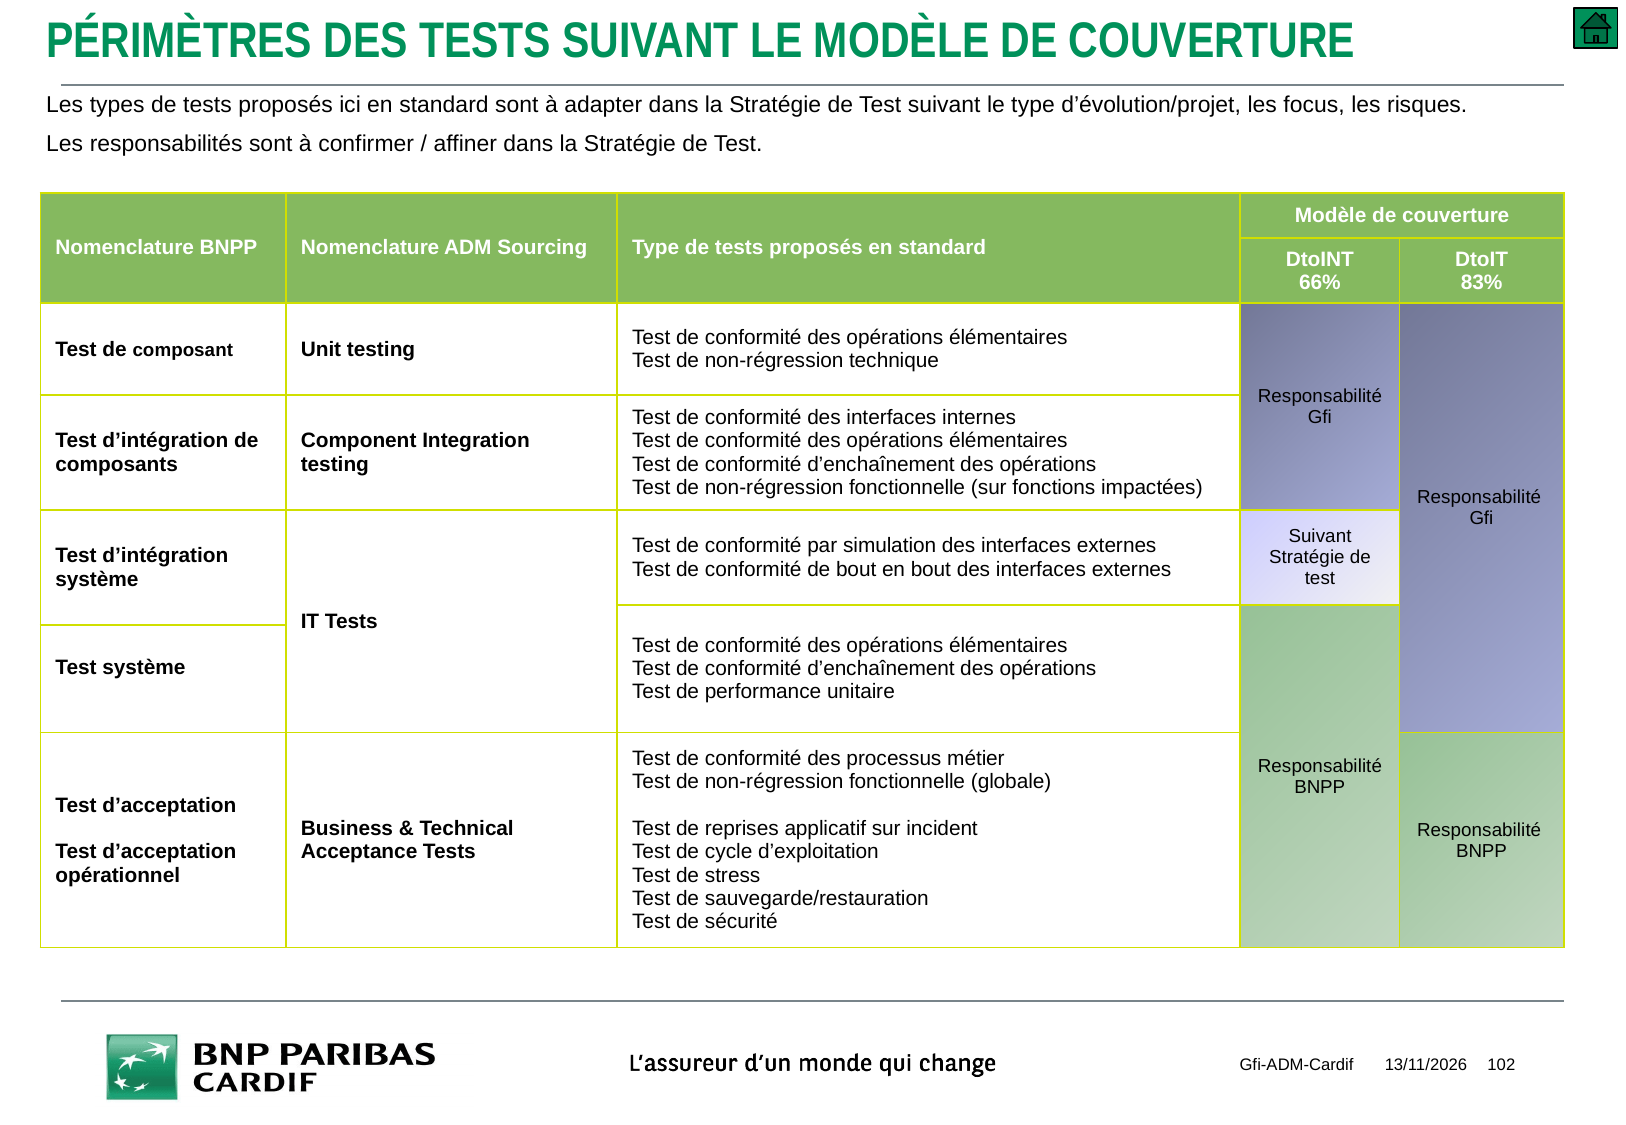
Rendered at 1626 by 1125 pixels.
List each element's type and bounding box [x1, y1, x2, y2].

table_cell [1241, 239, 1399, 302]
text_box [31, 0, 1564, 73]
table_cell [618, 396, 1239, 509]
table_cell [1400, 304, 1563, 732]
table_cell [287, 396, 616, 509]
picture [95, 1023, 474, 1107]
table_cell [41, 304, 285, 394]
table_cell [1241, 511, 1399, 604]
table_cell [287, 511, 616, 732]
table_cell [618, 606, 1239, 732]
table_cell [41, 626, 285, 732]
table_cell [1241, 606, 1399, 947]
table_cell [287, 733, 616, 947]
table_cell [1400, 733, 1563, 947]
table_header [287, 194, 616, 302]
table_cell [1241, 304, 1399, 509]
table_header [41, 194, 285, 302]
table_cell [41, 396, 285, 509]
table_cell [41, 733, 285, 947]
table_cell [41, 511, 285, 624]
table_cell [1400, 239, 1563, 302]
picture [606, 1031, 1019, 1099]
table_header [618, 194, 1239, 302]
table_cell [618, 304, 1239, 394]
table_cell [618, 511, 1239, 604]
table_cell [618, 733, 1239, 947]
table_cell [287, 304, 616, 394]
table_header [1241, 194, 1563, 237]
slide_number [1362, 1048, 1520, 1079]
text_box [31, 82, 1610, 164]
footer [1027, 1048, 1355, 1079]
